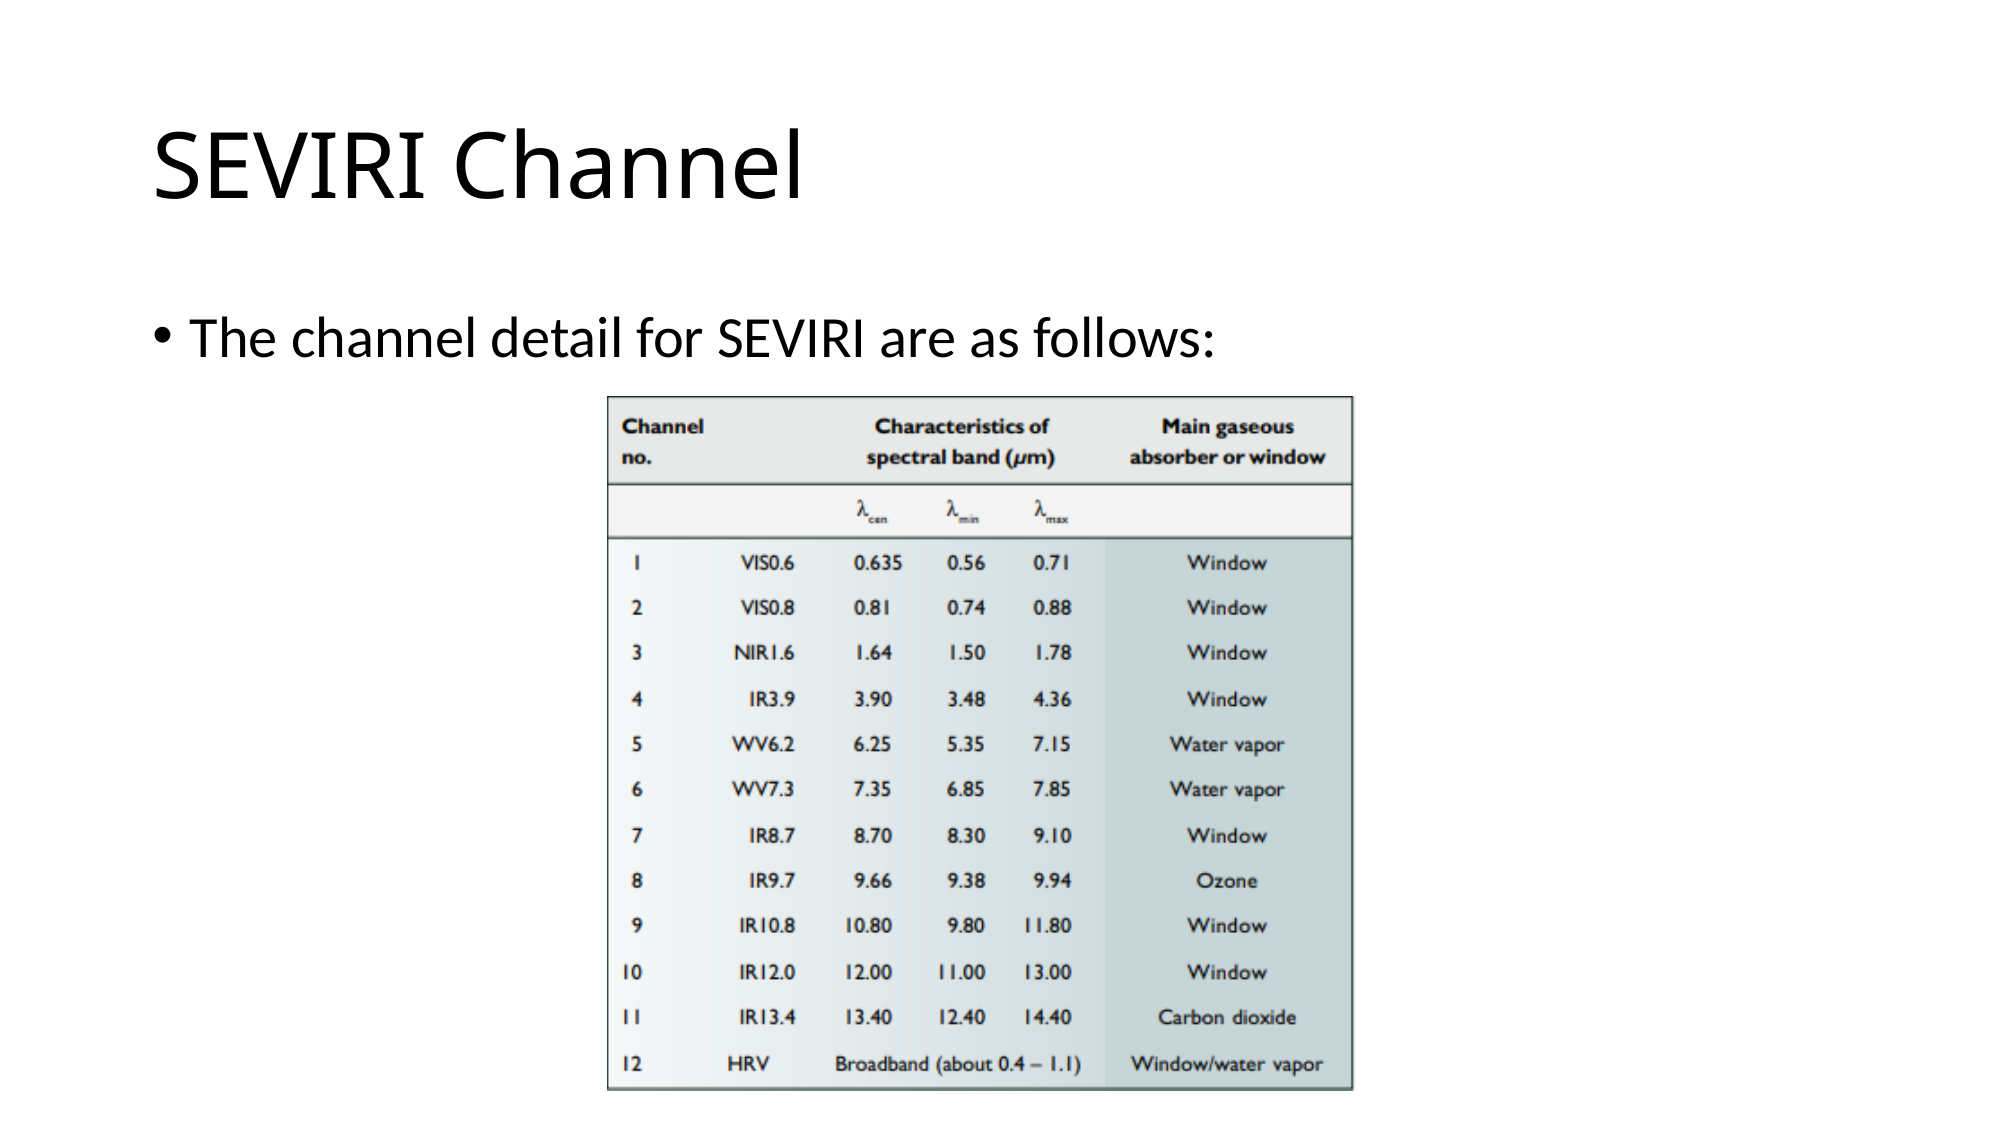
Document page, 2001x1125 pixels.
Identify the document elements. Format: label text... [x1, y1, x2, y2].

list The channel detail for SEVIRI are as follows: [137, 299, 1863, 1014]
picture [607, 396, 1357, 1091]
title SEVIRI Channel [137, 59, 1863, 278]
